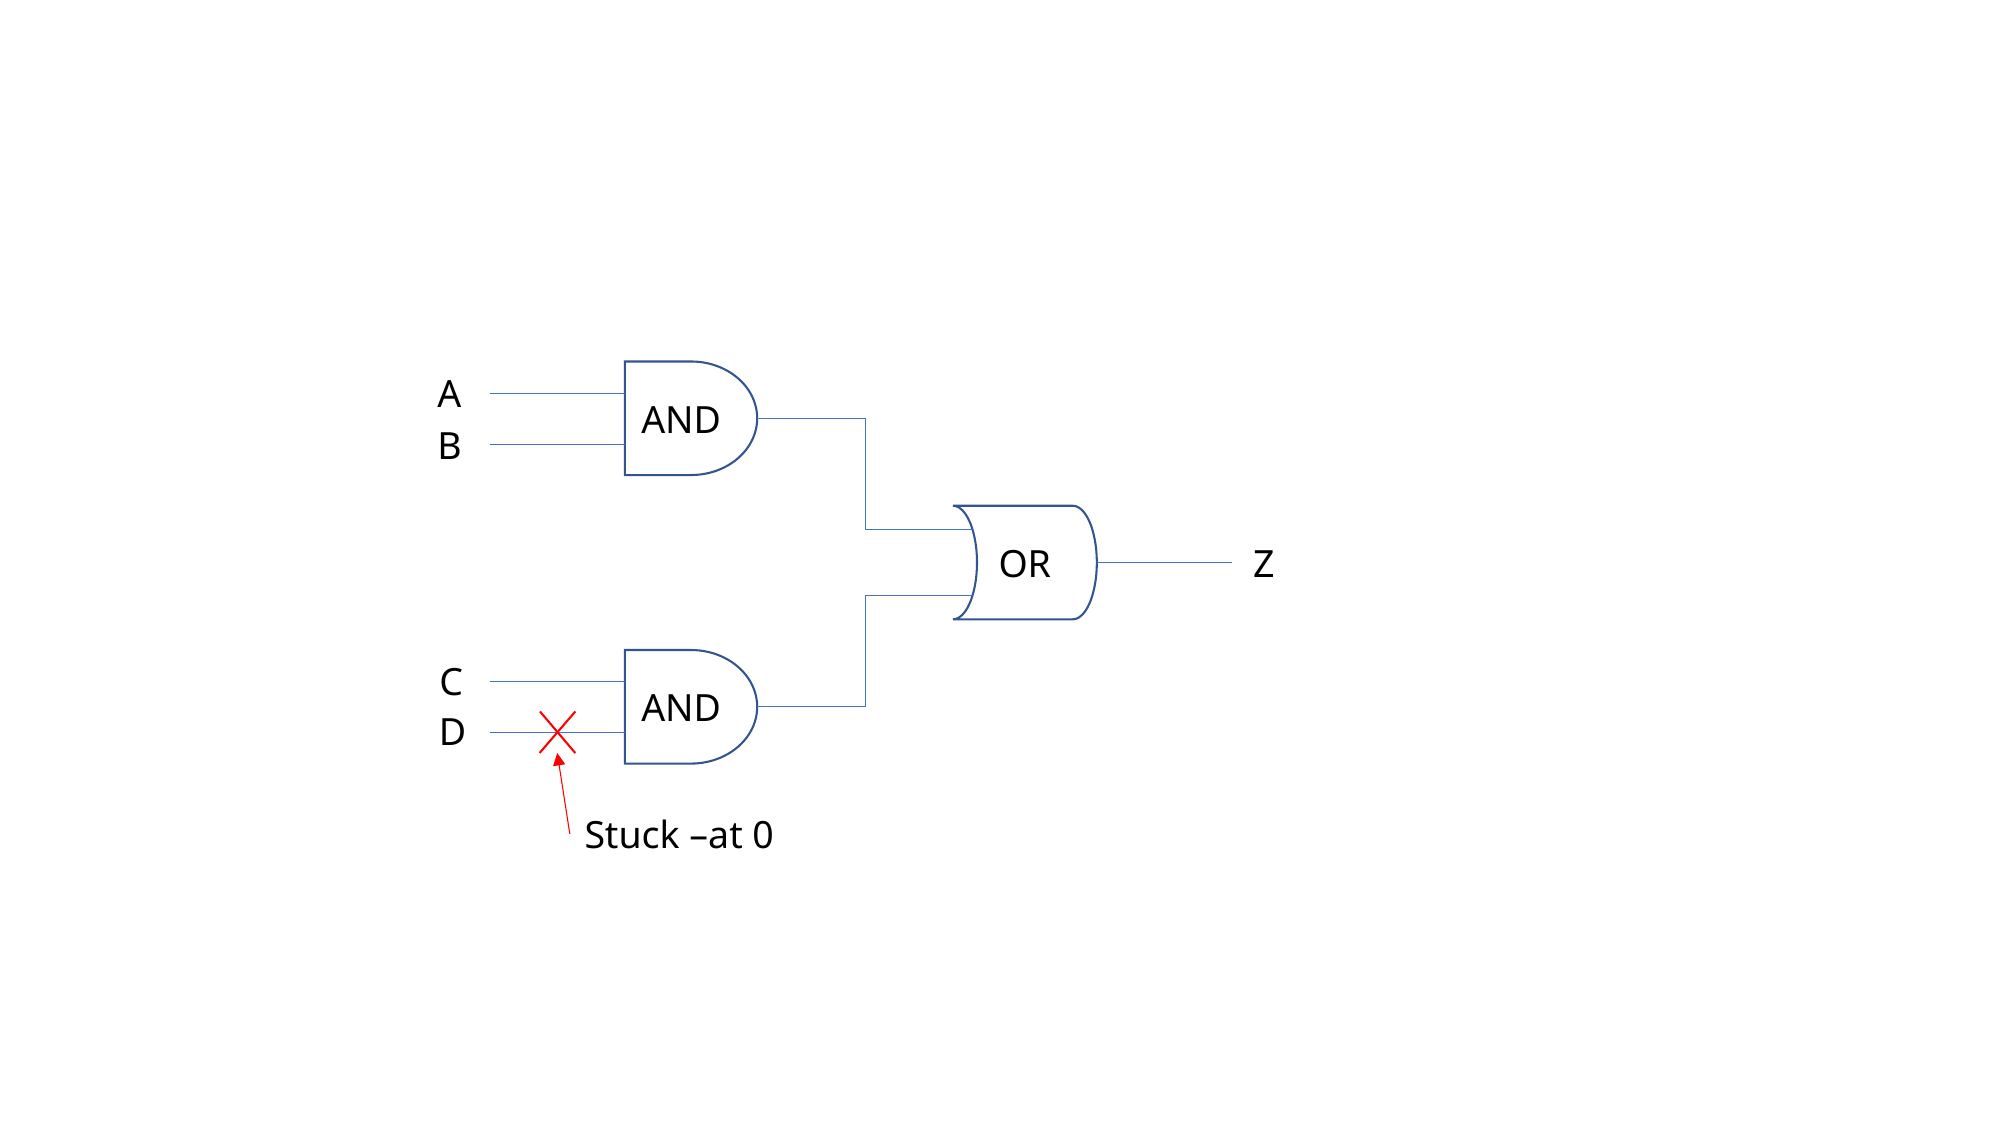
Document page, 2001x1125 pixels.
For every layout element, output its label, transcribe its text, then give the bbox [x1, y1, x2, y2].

text_box AND [623, 360, 759, 477]
text_box OR [971, 504, 1098, 621]
text_box C [424, 650, 478, 700]
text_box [539, 711, 576, 753]
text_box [757, 418, 973, 530]
text_box AND [623, 648, 759, 765]
text_box Z [1238, 532, 1290, 592]
text_box A [422, 362, 477, 414]
text_box Stuck –at 0 [569, 804, 789, 864]
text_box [757, 595, 973, 707]
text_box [557, 752, 576, 835]
text_box D [424, 700, 482, 761]
text_box B [422, 414, 477, 475]
